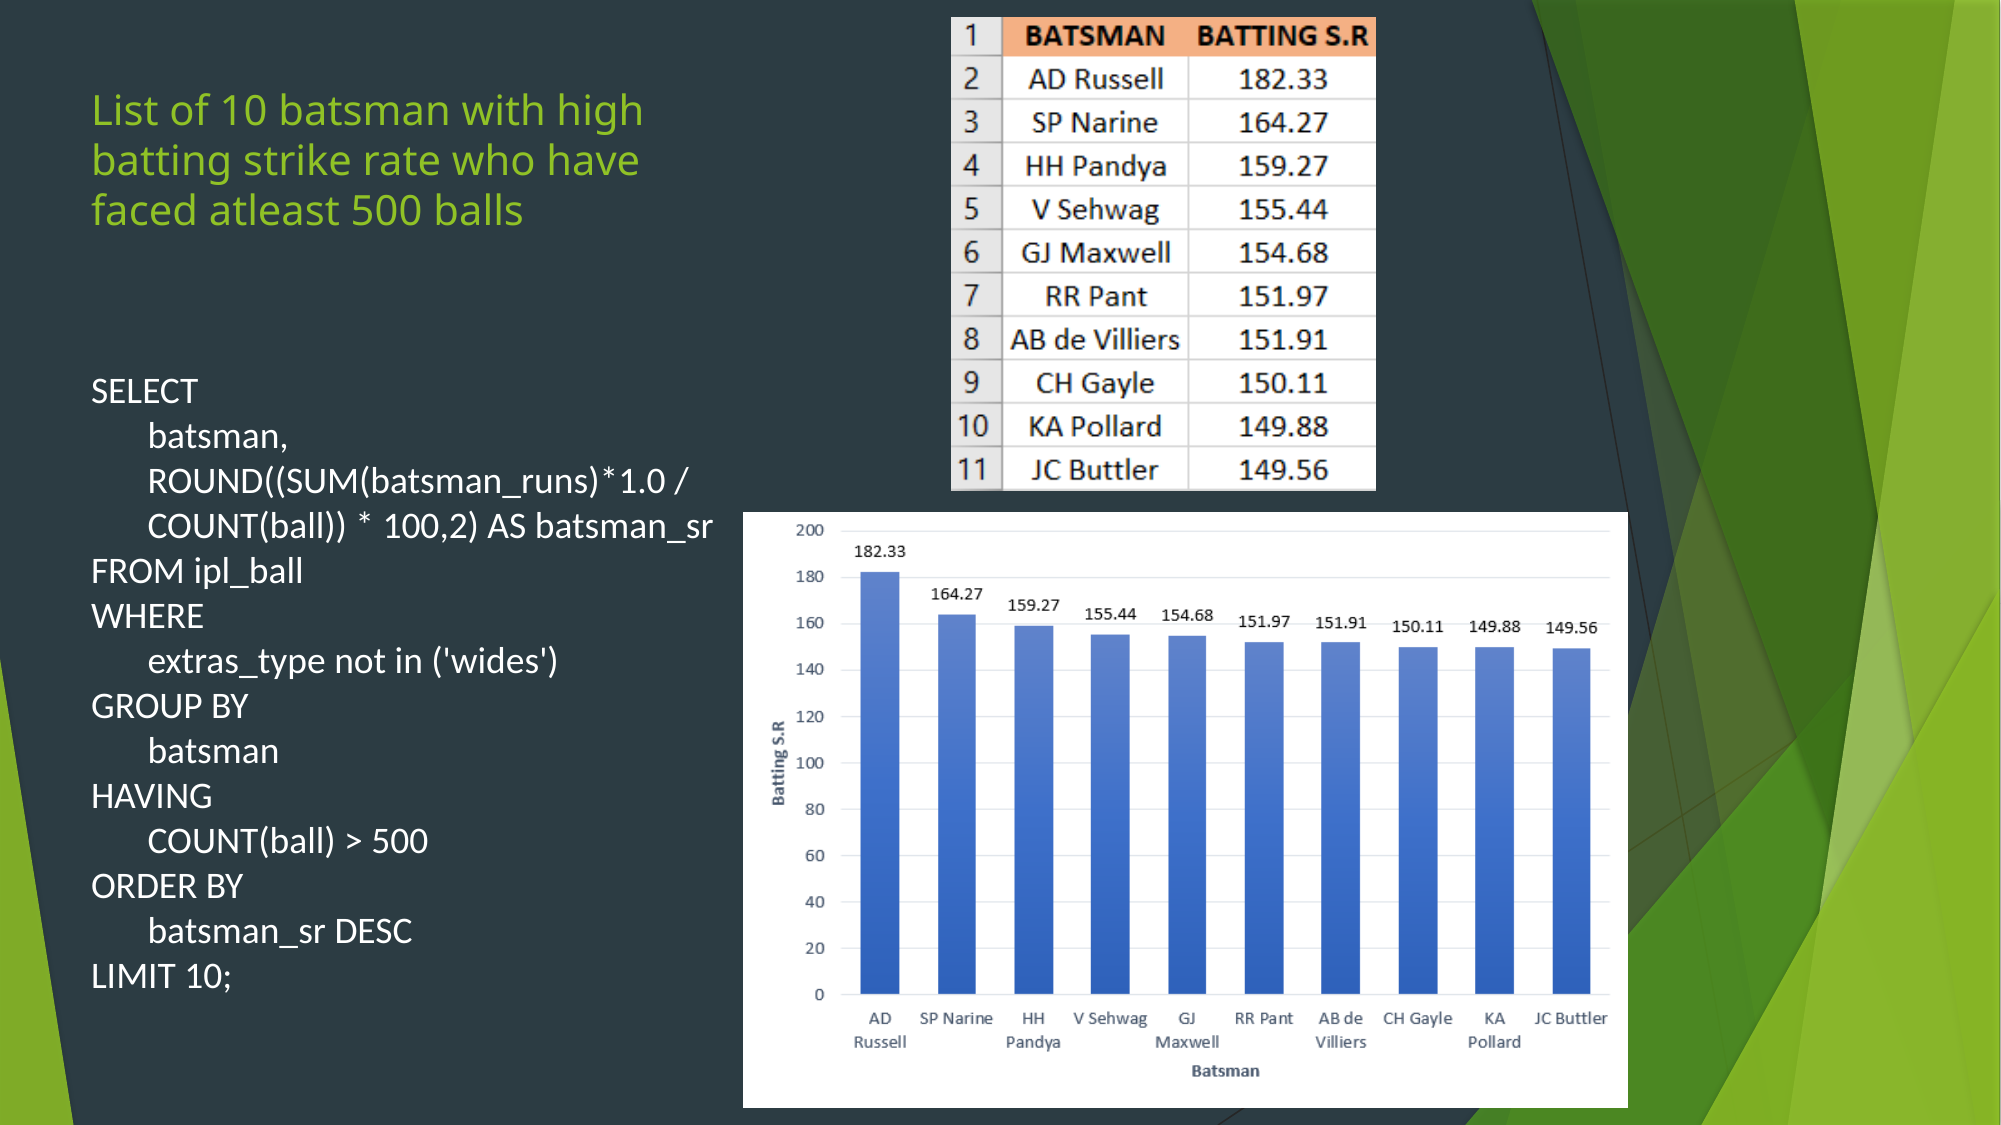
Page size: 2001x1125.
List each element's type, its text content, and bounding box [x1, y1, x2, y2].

title List of 10 batsman with high batting strike rate who have faced atleast 500 balls [76, 54, 709, 264]
picture [742, 511, 1628, 1108]
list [951, 16, 1377, 491]
list SELECT batsman, ROUND((SUM(batsman_runs)*1.0 / COUNT(ball)) * 100,2) AS batsman_sr FROM ipl_ball WHERE extras_type not in ('wides') GROUP BY batsman HAVING COUNT(ball) > 500 ORDER BY batsman_sr DESC LIMIT 10; [76, 358, 744, 1071]
